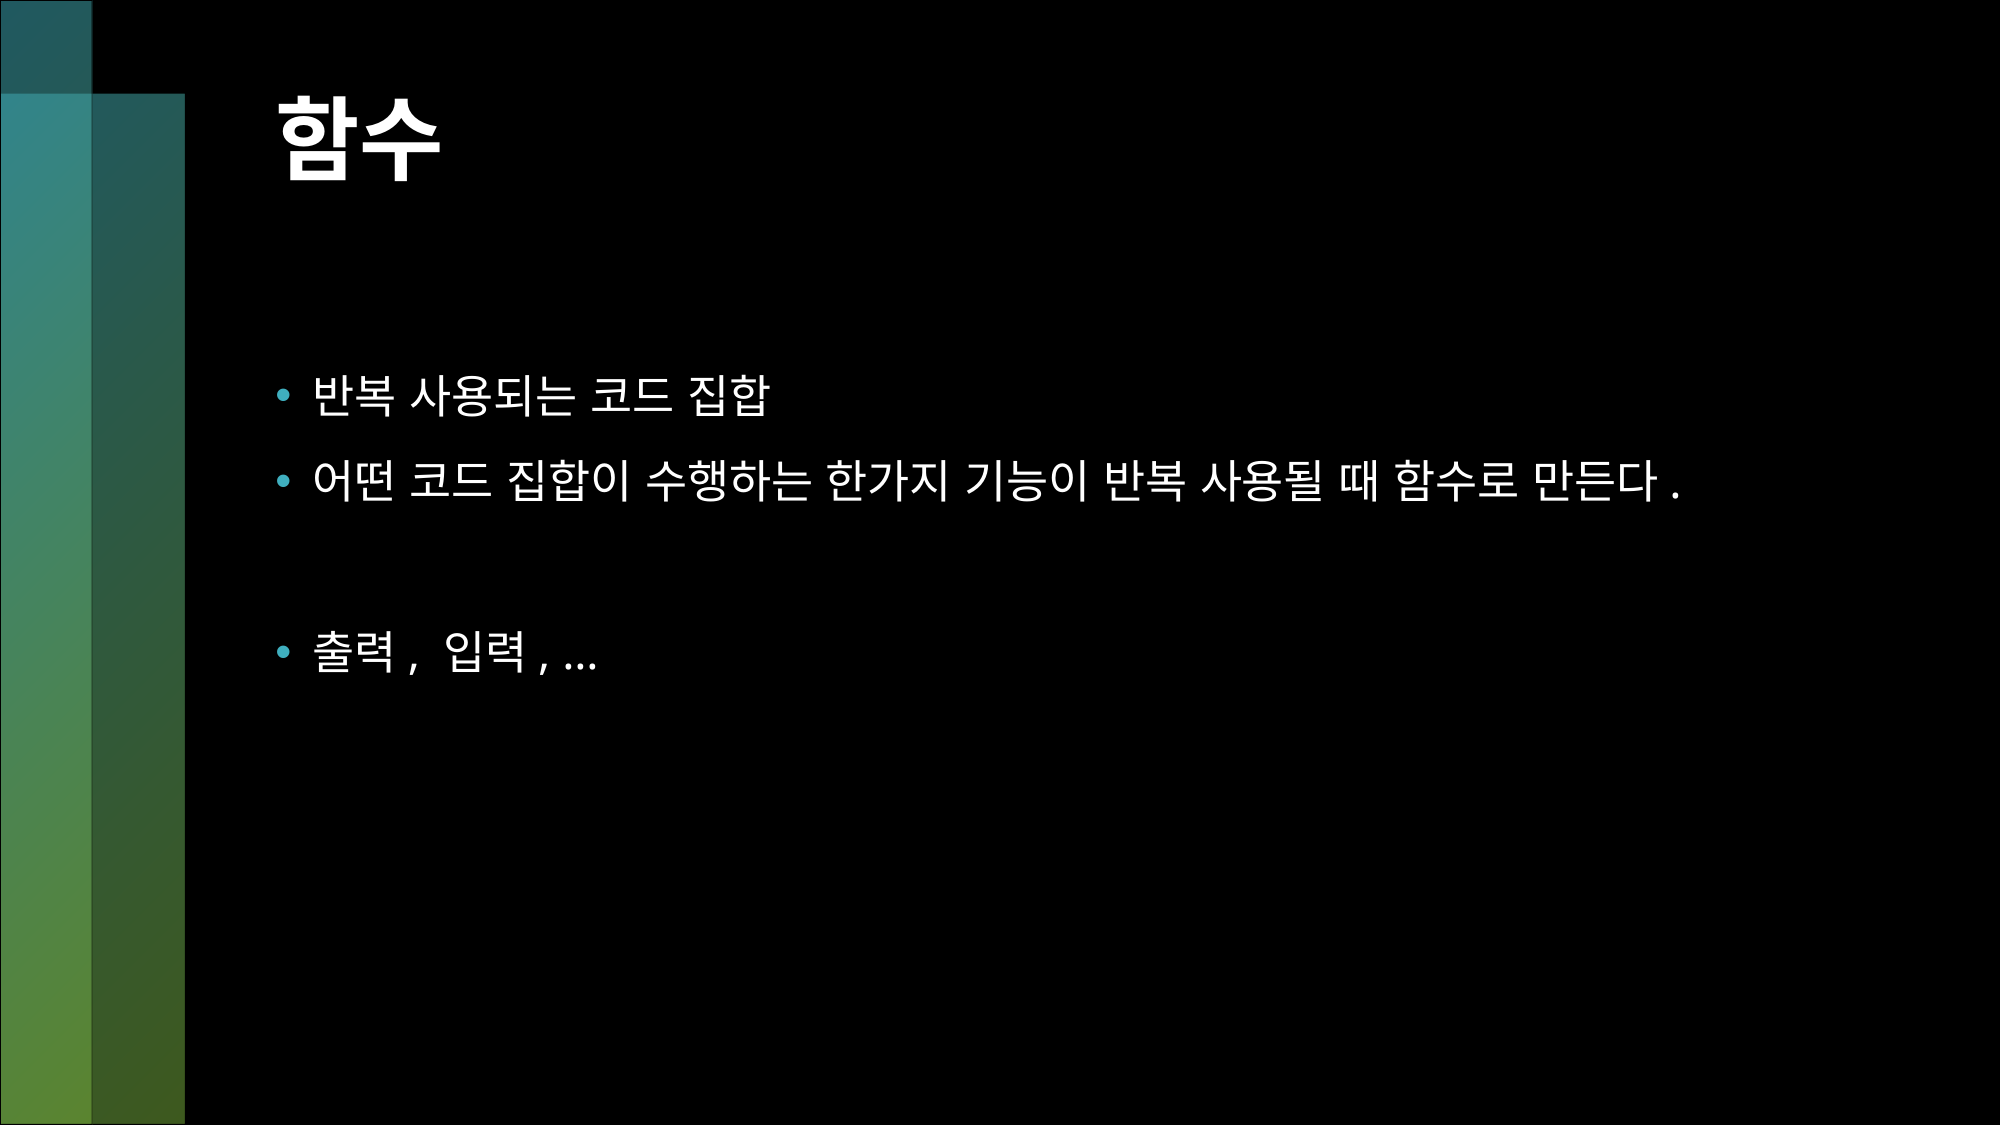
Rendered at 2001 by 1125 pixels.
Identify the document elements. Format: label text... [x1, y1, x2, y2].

list 반복 사용되는 코드 집합 어떤 코드 집합이 수행하는 한가지 기능이 반복 사용될 때 함수로 만든다. 출력, 입력, … [260, 354, 1817, 999]
title 함수 [260, 74, 1817, 329]
